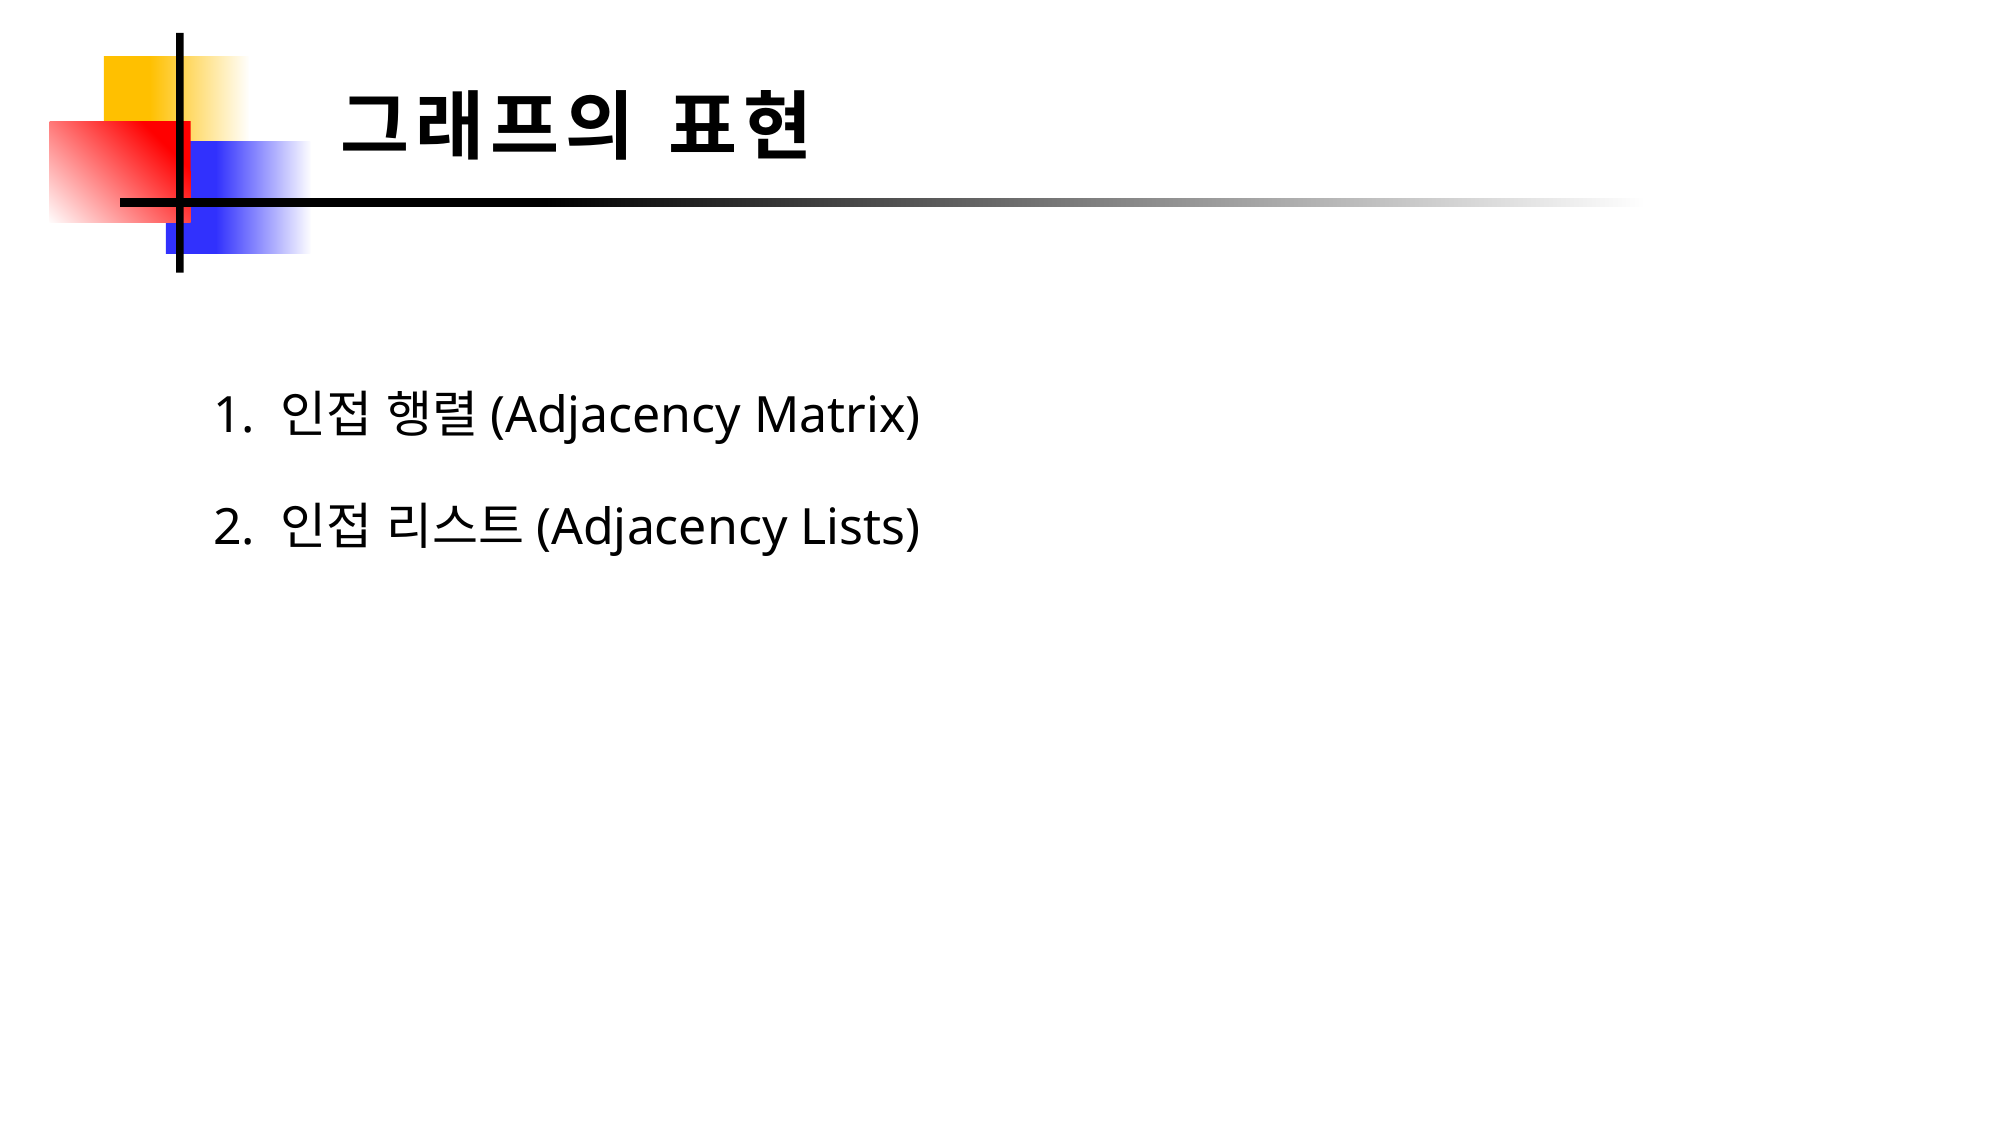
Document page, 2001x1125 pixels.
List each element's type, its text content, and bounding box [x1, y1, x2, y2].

text_box 2. 인접 리스트(Adjacency Lists) [198, 486, 1550, 562]
text_box 1. 인접 행렬(Adjacency Matrix) [198, 375, 1550, 451]
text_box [49, 32, 1644, 273]
